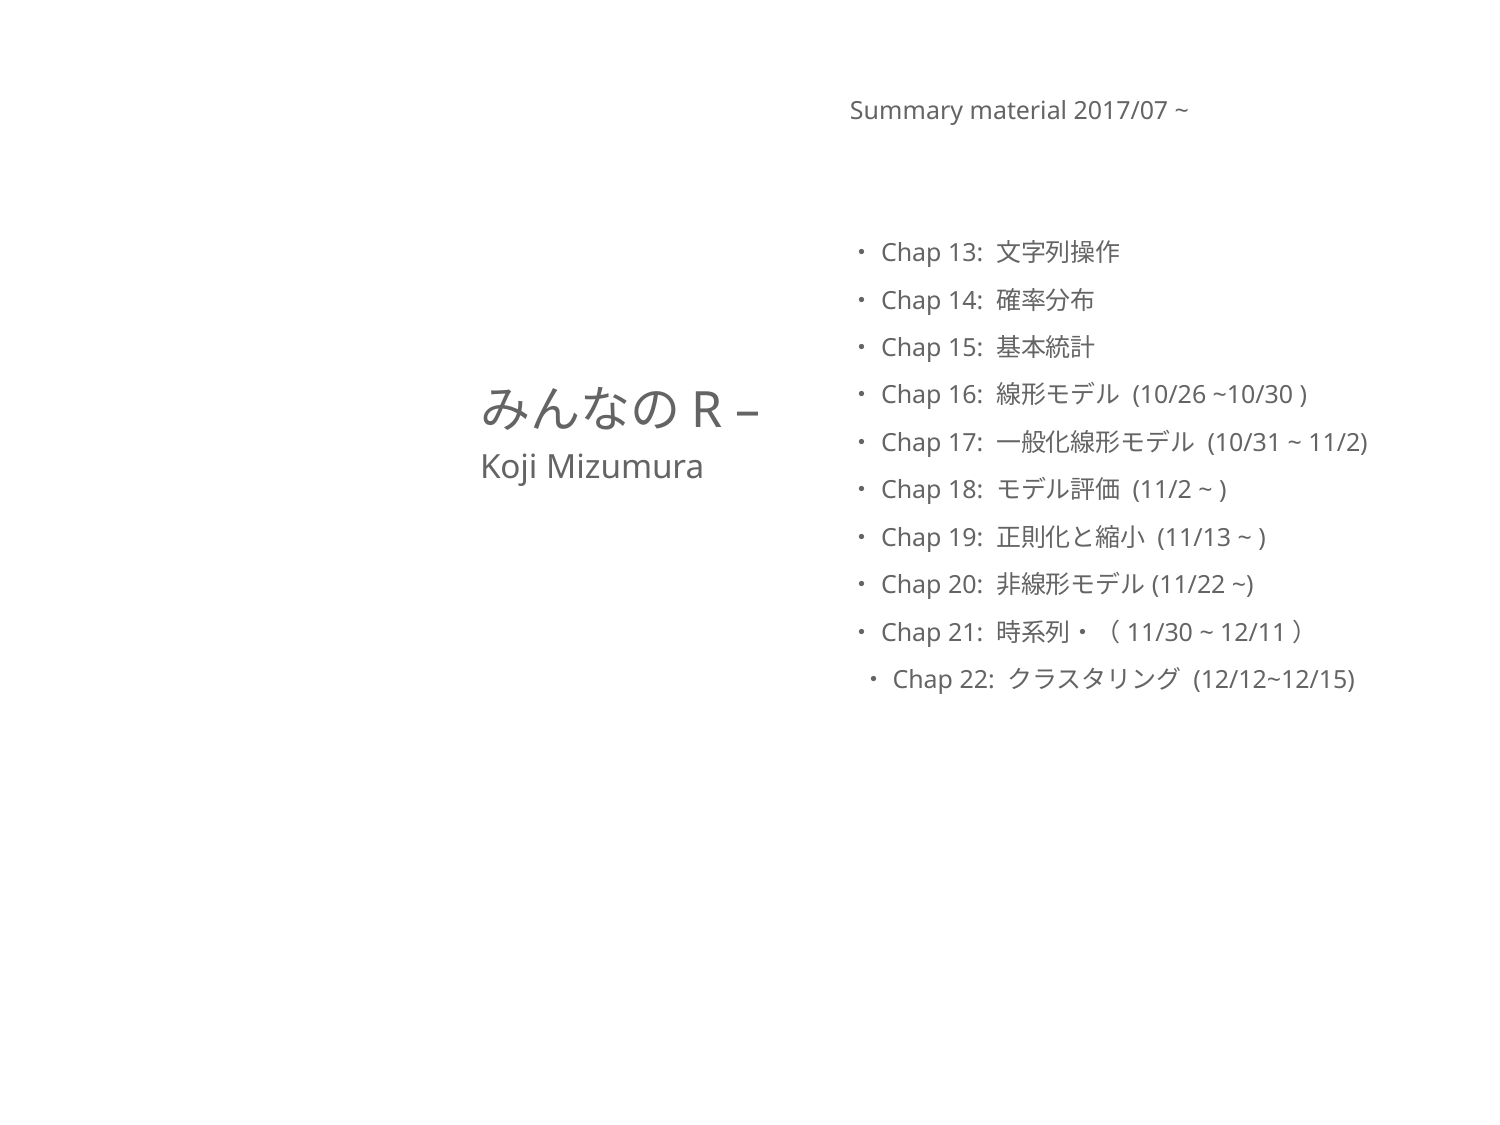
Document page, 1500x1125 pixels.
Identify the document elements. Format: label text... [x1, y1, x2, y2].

list Summary material 2017/07 ~ ・Chap 13: 文字列操作 ・Chap 14: 確率分布 ・Chap 15: 基本統計 ・Chap 16: 線形モデル (10/26 ~10/30 ) ・Chap 17: 一般化線形モデル (10/31 ~ 11/2) ・Chap 18: モデル評価 (11/2 ~ ) ・Chap 19: 正則化と縮小 (11/13 ~ ) ・Chap 20: 非線形モデル(11/22 ~) ・Chap 21: 時系列・（11/30 ~ 12/11） ・Chap 22: クラスタリング (12/12~12/15) [850, 509, 1426, 950]
list Summary material 2017/07 ~ ・Chap 13: 文字列操作 ・Chap 14: 確率分布 ・Chap 15: 基本統計 ・Chap 16: 線形モデル (10/26 ~10/30 ) ・Chap 17: 一般化線形モデル (10/31 ~ 11/2) ・Chap 18: モデル評価 (11/2 ~ ) ・Chap 19: 正則化と縮小 (11/13 ~ ) ・Chap 20: 非線形モデル(11/22 ~) ・Chap 21: 時系列・（11/30 ~ 12/11） ・Chap 22: クラスタリング (12/12~12/15) [850, 94, 1426, 367]
title みんなのR – Koji Mizumura [479, 367, 1500, 509]
